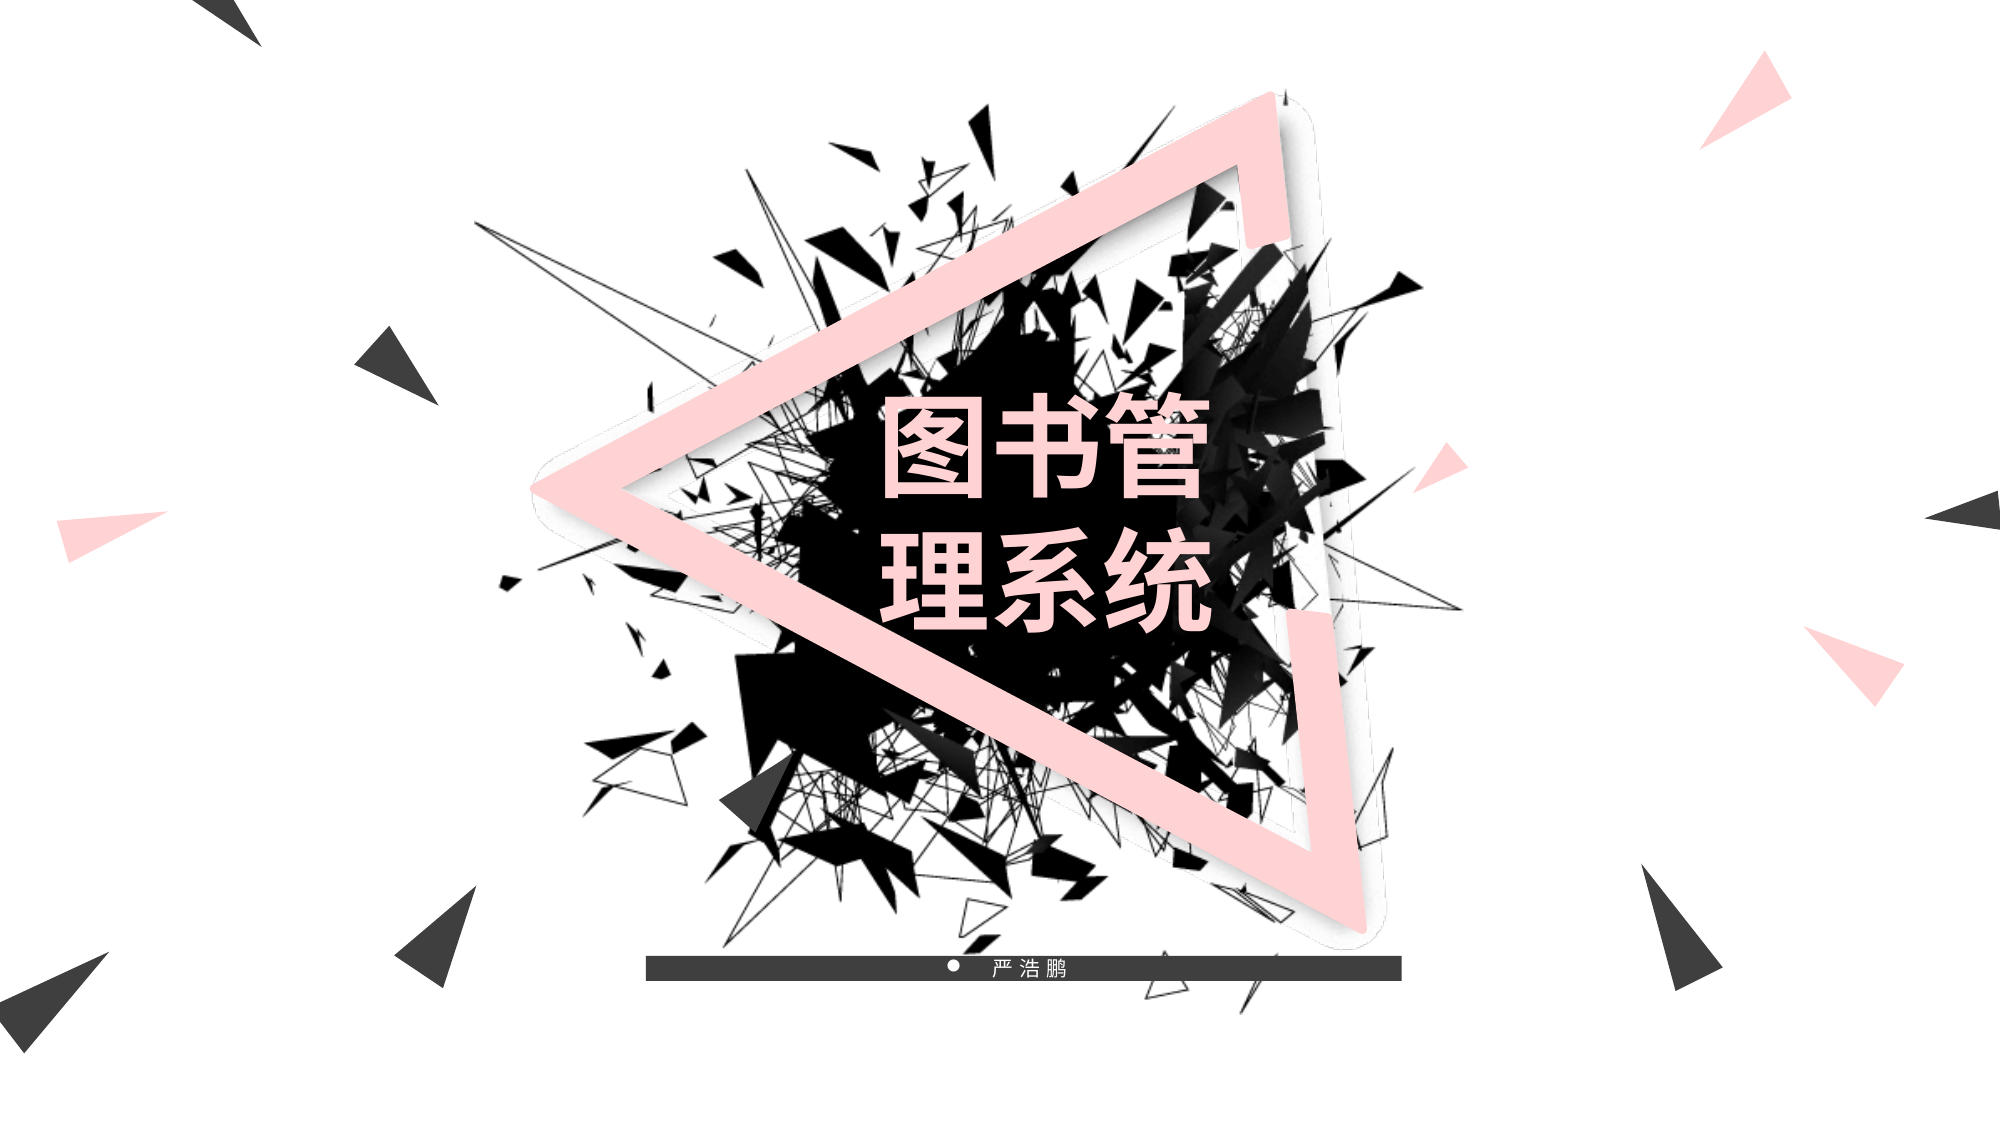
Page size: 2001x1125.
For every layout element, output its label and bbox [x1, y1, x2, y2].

text_box [392, 889, 469, 991]
text_box [1697, 48, 1794, 152]
text_box [1801, 624, 1907, 710]
picture [474, 0, 1526, 1016]
text_box [1639, 861, 1725, 993]
text_box [54, 509, 171, 566]
text_box [0, 949, 111, 1056]
text_box [1922, 488, 2000, 532]
text_box [352, 323, 441, 408]
text_box [188, 0, 264, 49]
